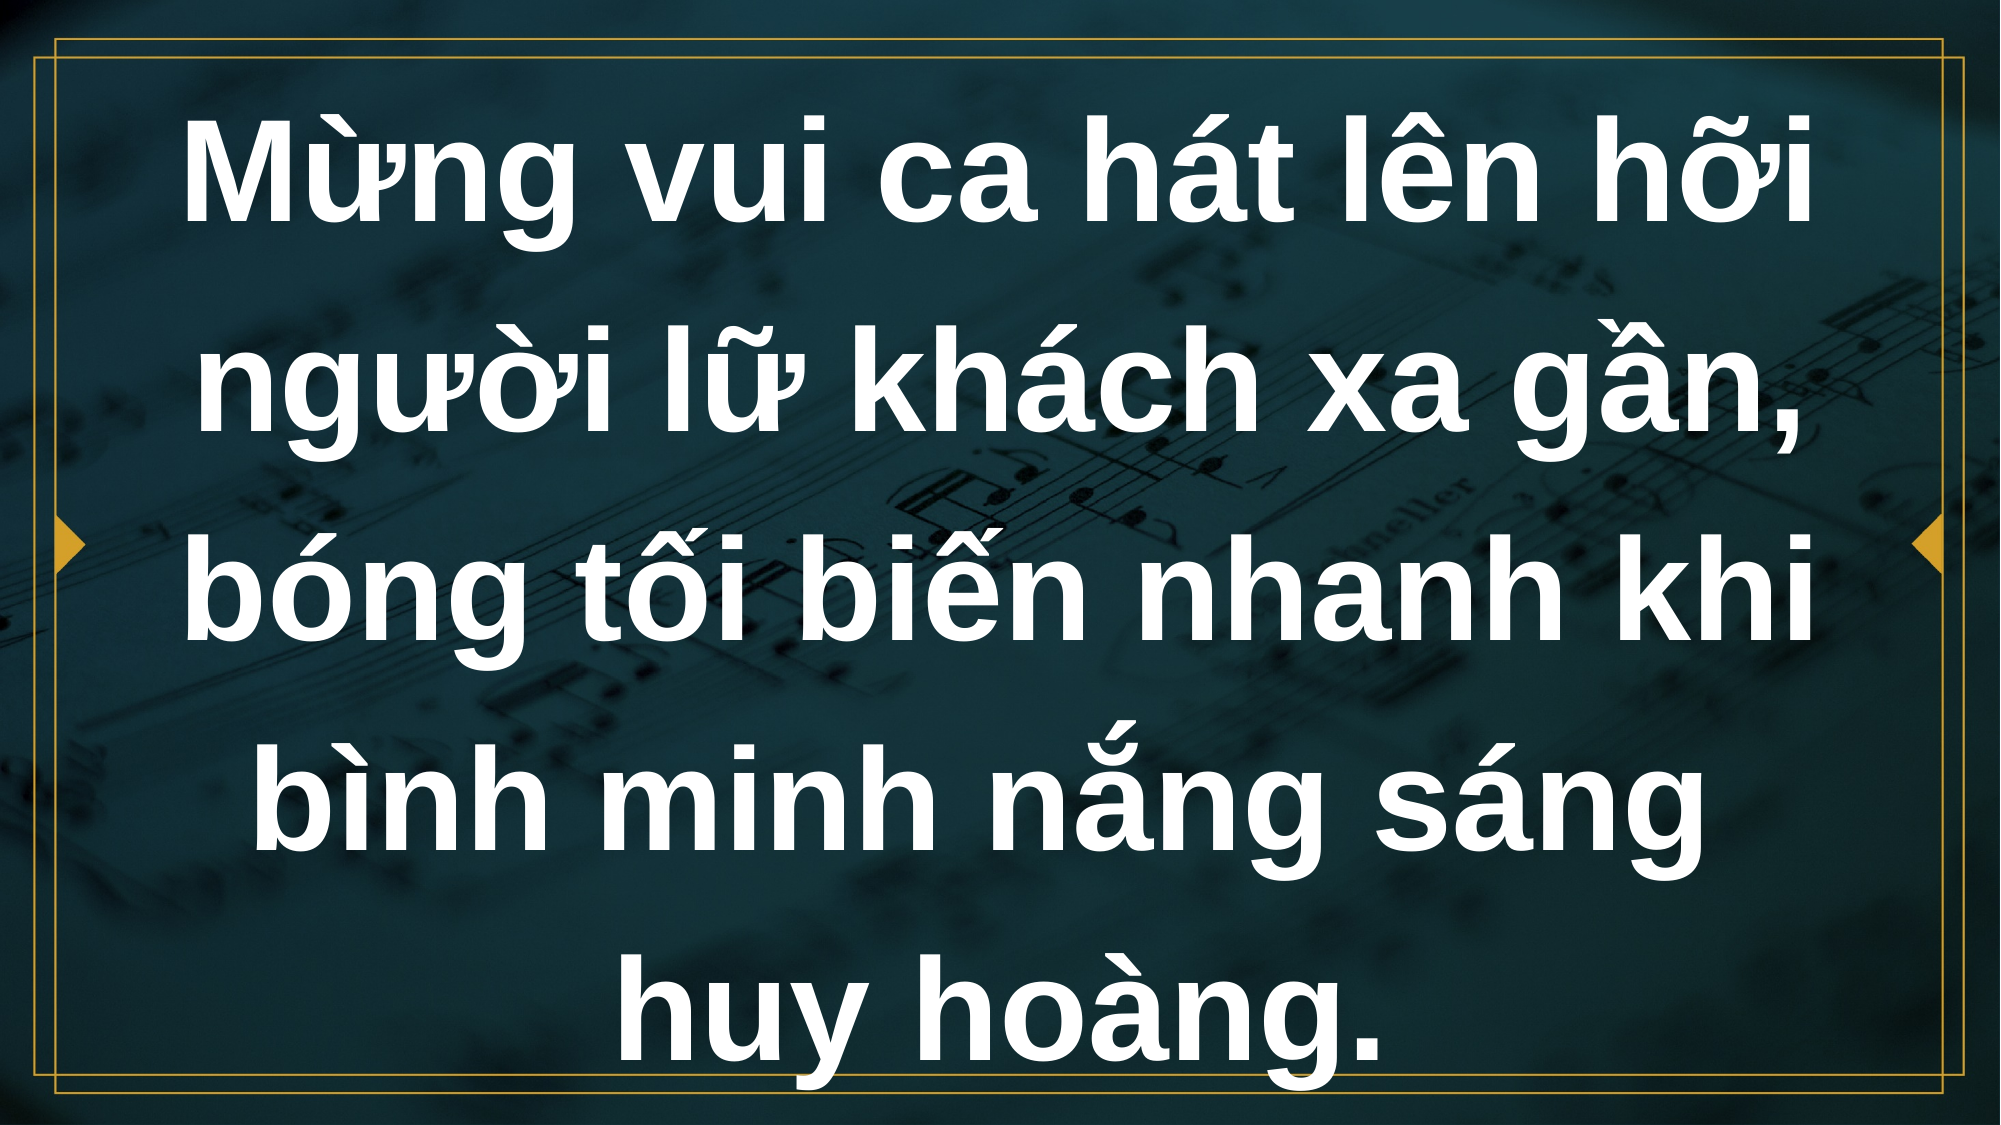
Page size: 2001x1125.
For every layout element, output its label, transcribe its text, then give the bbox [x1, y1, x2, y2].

picture [0, 0, 2000, 1125]
title Mừng vui ca hát lên hỡi người lữ khách xa gần, bóng tối biến nhanh khi bình minh nắng sáng huy hoàng. [55, 53, 1945, 1077]
